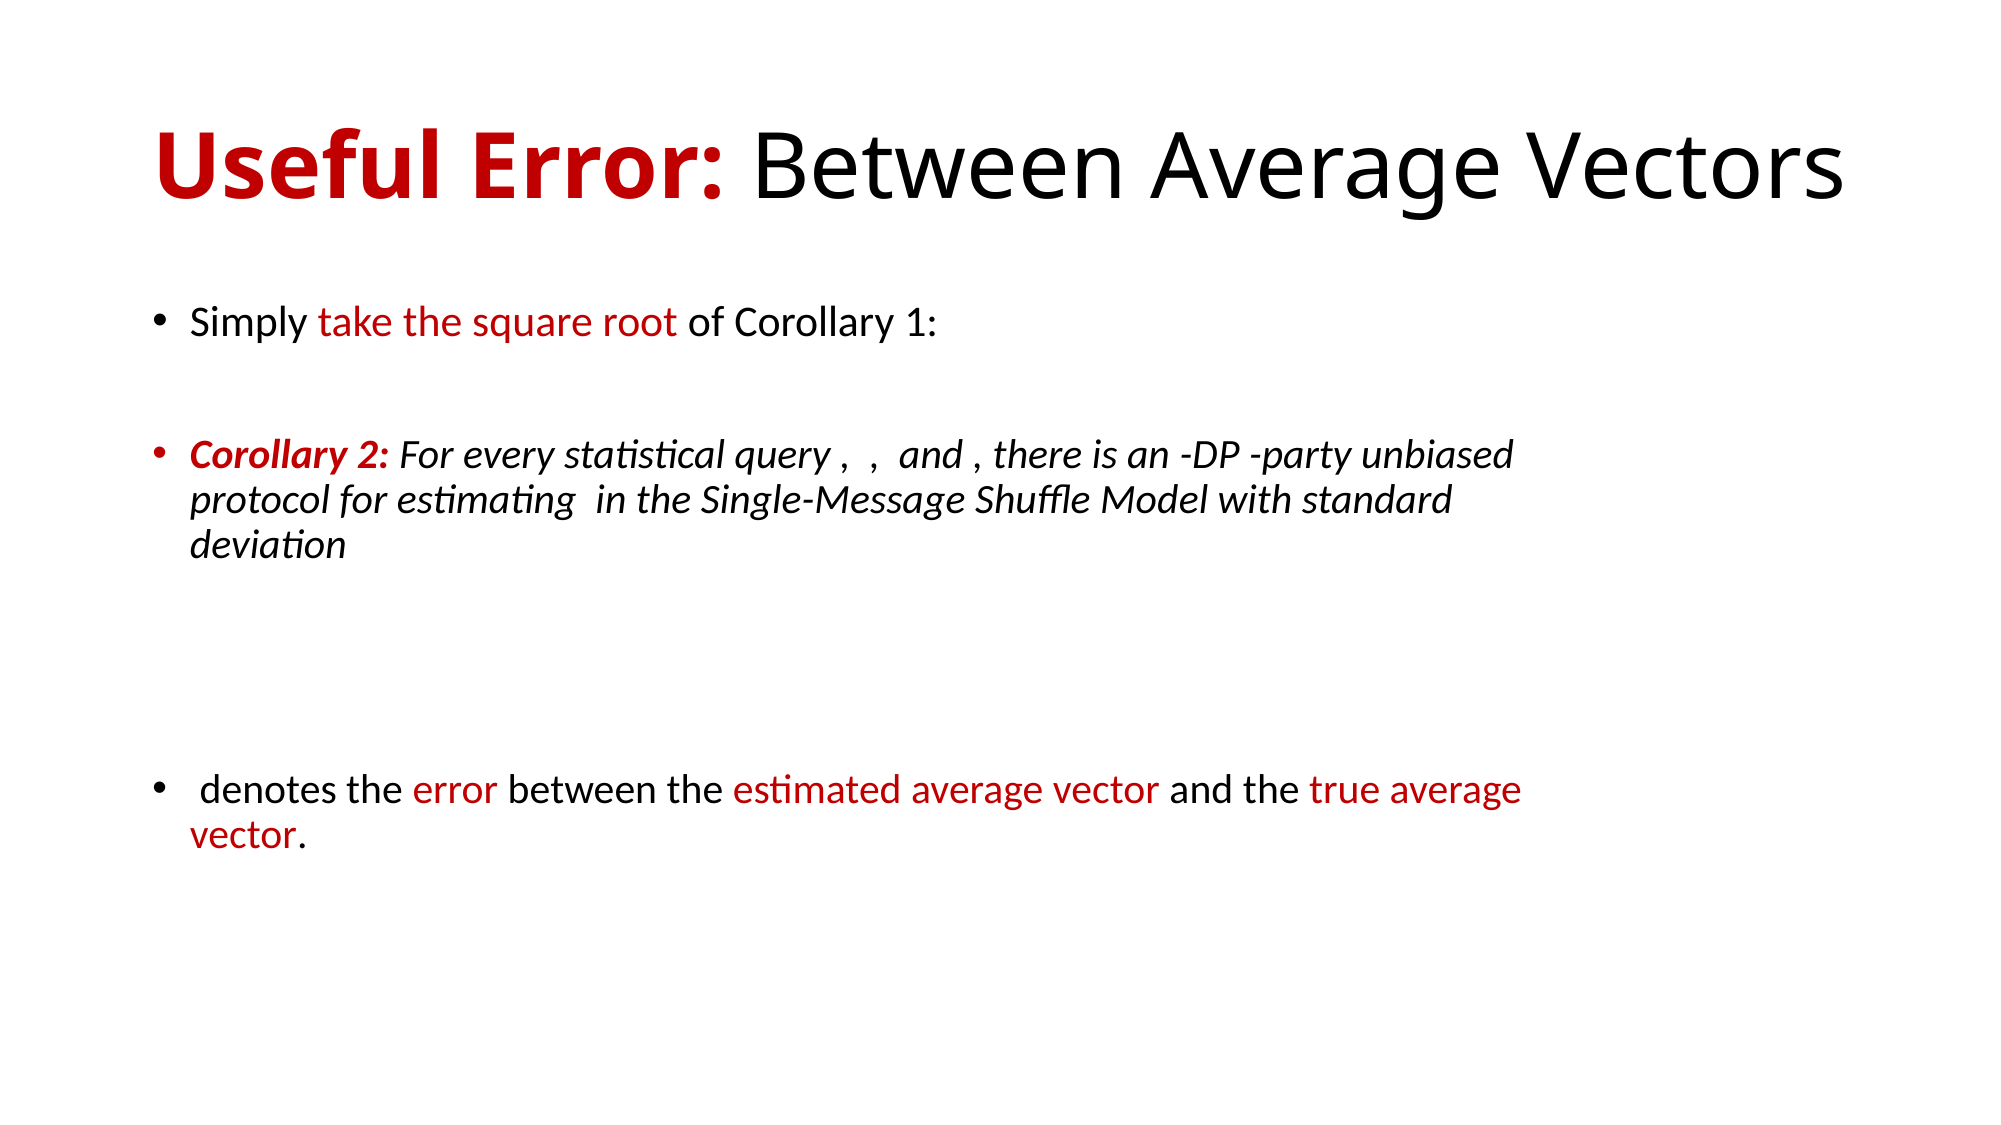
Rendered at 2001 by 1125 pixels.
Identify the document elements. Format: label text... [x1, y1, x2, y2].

title Useful Error: Between Average Vectors [137, 59, 1863, 278]
